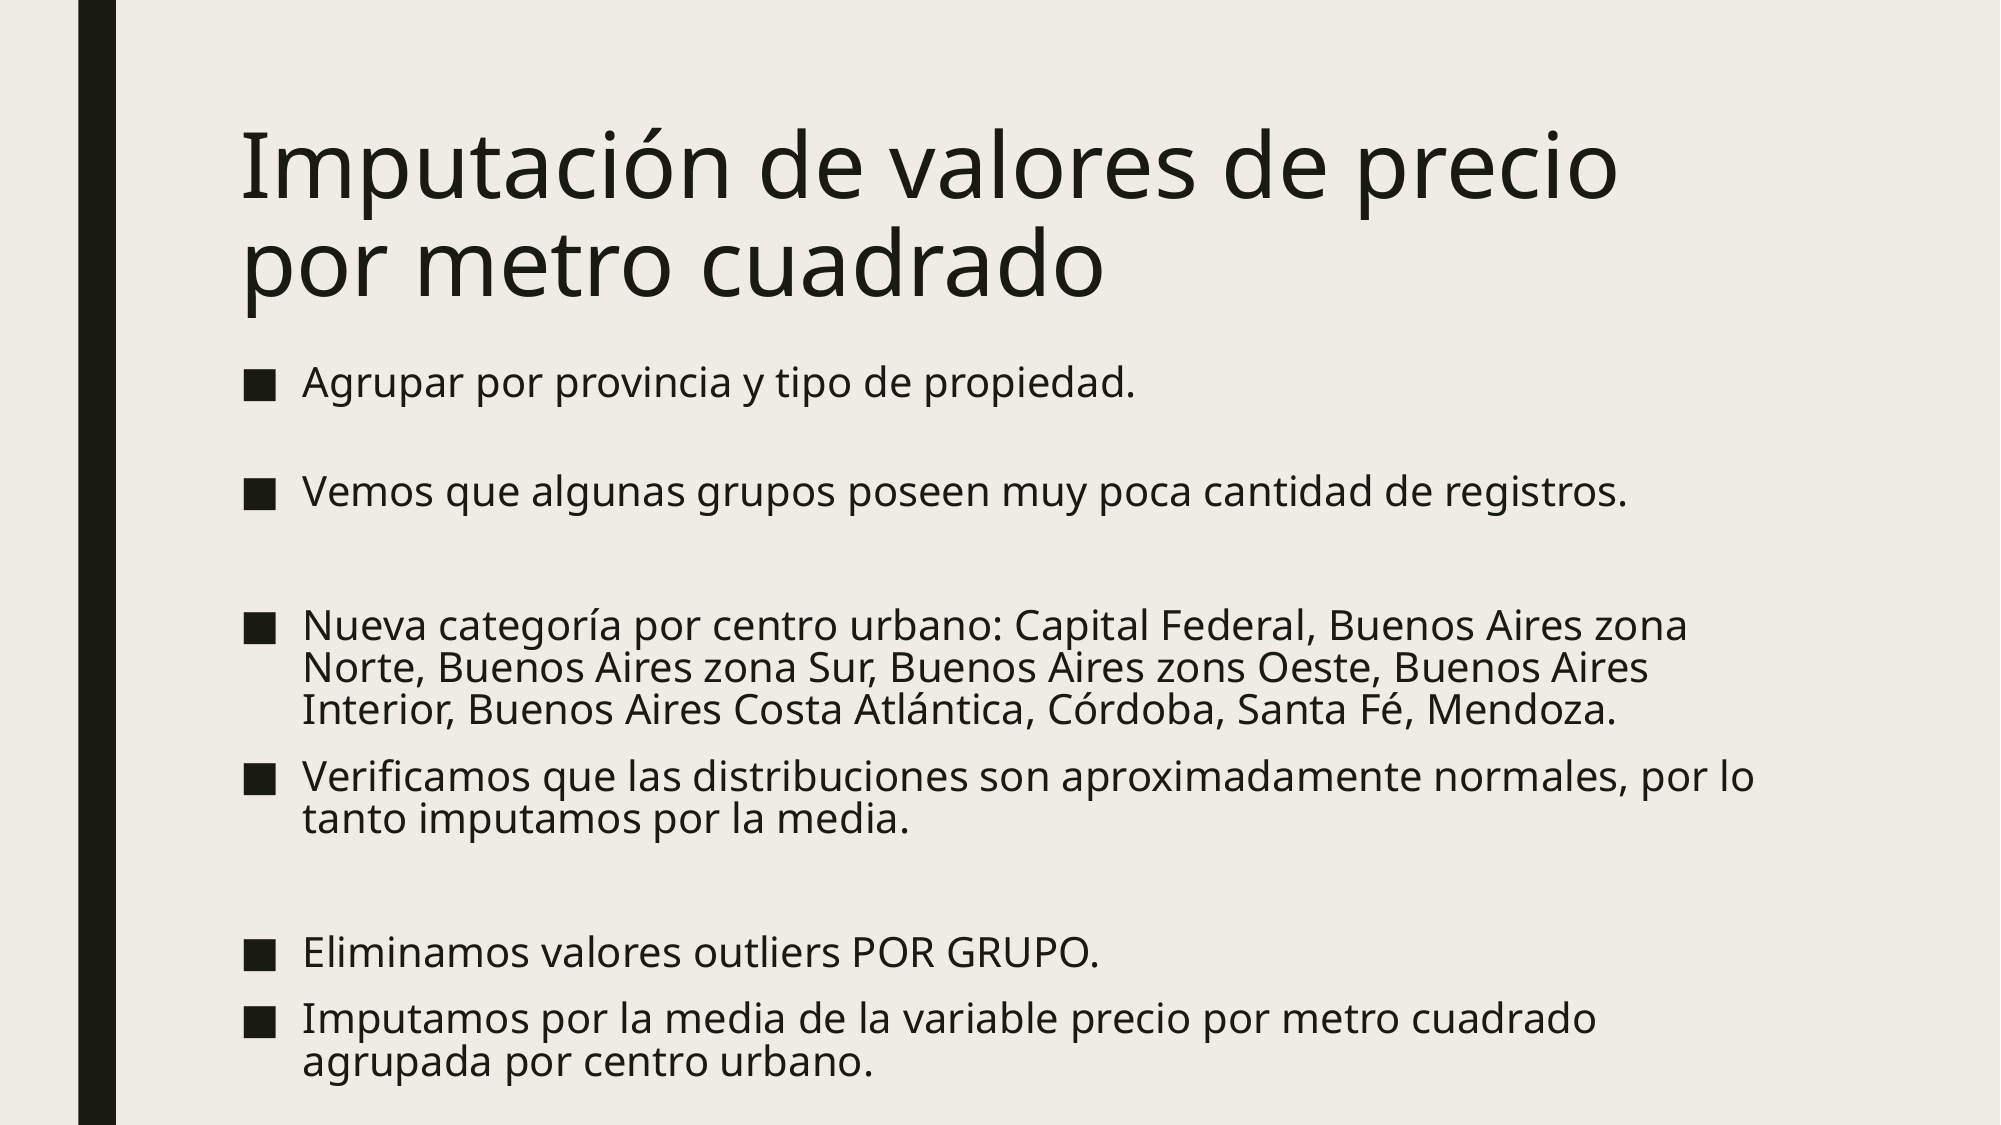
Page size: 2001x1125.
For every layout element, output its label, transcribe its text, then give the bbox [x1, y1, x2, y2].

list Agrupar por provincia y tipo de propiedad. Vemos que algunas grupos poseen muy poca cantidad de registros. Nueva categoría por centro urbano: Capital Federal, Buenos Aires zona Norte, Buenos Aires zona Sur, Buenos Aires zons Oeste, Buenos Aires Interior, Buenos Aires Costa Atlántica, Córdoba, Santa Fé, Mendoza. Verificamos que las distribuciones son aproximadamente normales, por lo tanto imputamos por la media. Eliminamos valores outliers POR GRUPO. Imputamos por la media de la variable precio por metro cuadrado agrupada por centro urbano. [225, 356, 1800, 944]
title Imputación de valores de precio por metro cuadrado [225, 112, 1800, 356]
